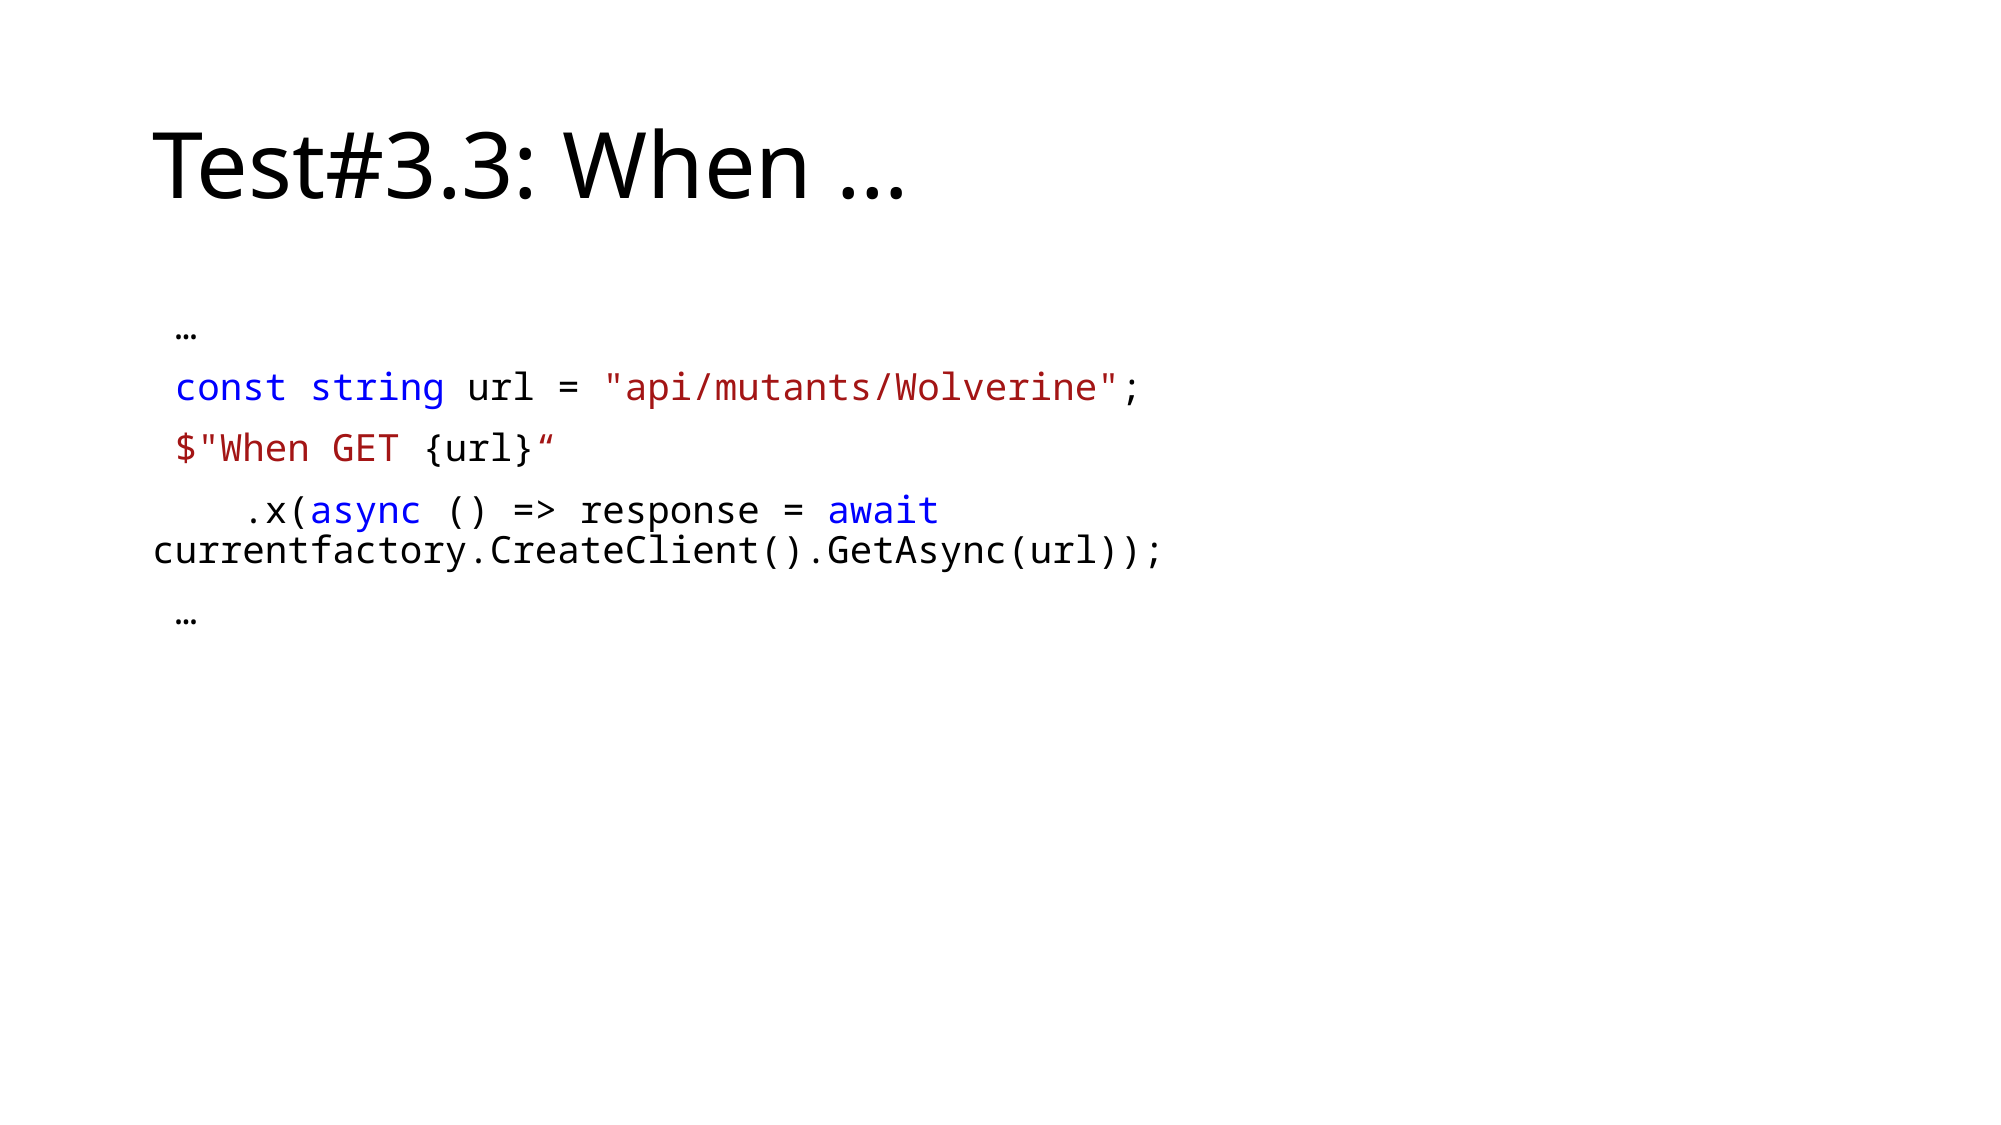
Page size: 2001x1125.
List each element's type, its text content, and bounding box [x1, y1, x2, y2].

list … const string url = "api/mutants/Wolverine"; $"When GET {url}“ .x(async () => response = await currentfactory.CreateClient().GetAsync(url)); … [137, 299, 1863, 1014]
title Test#3.3: When … [137, 59, 1863, 278]
